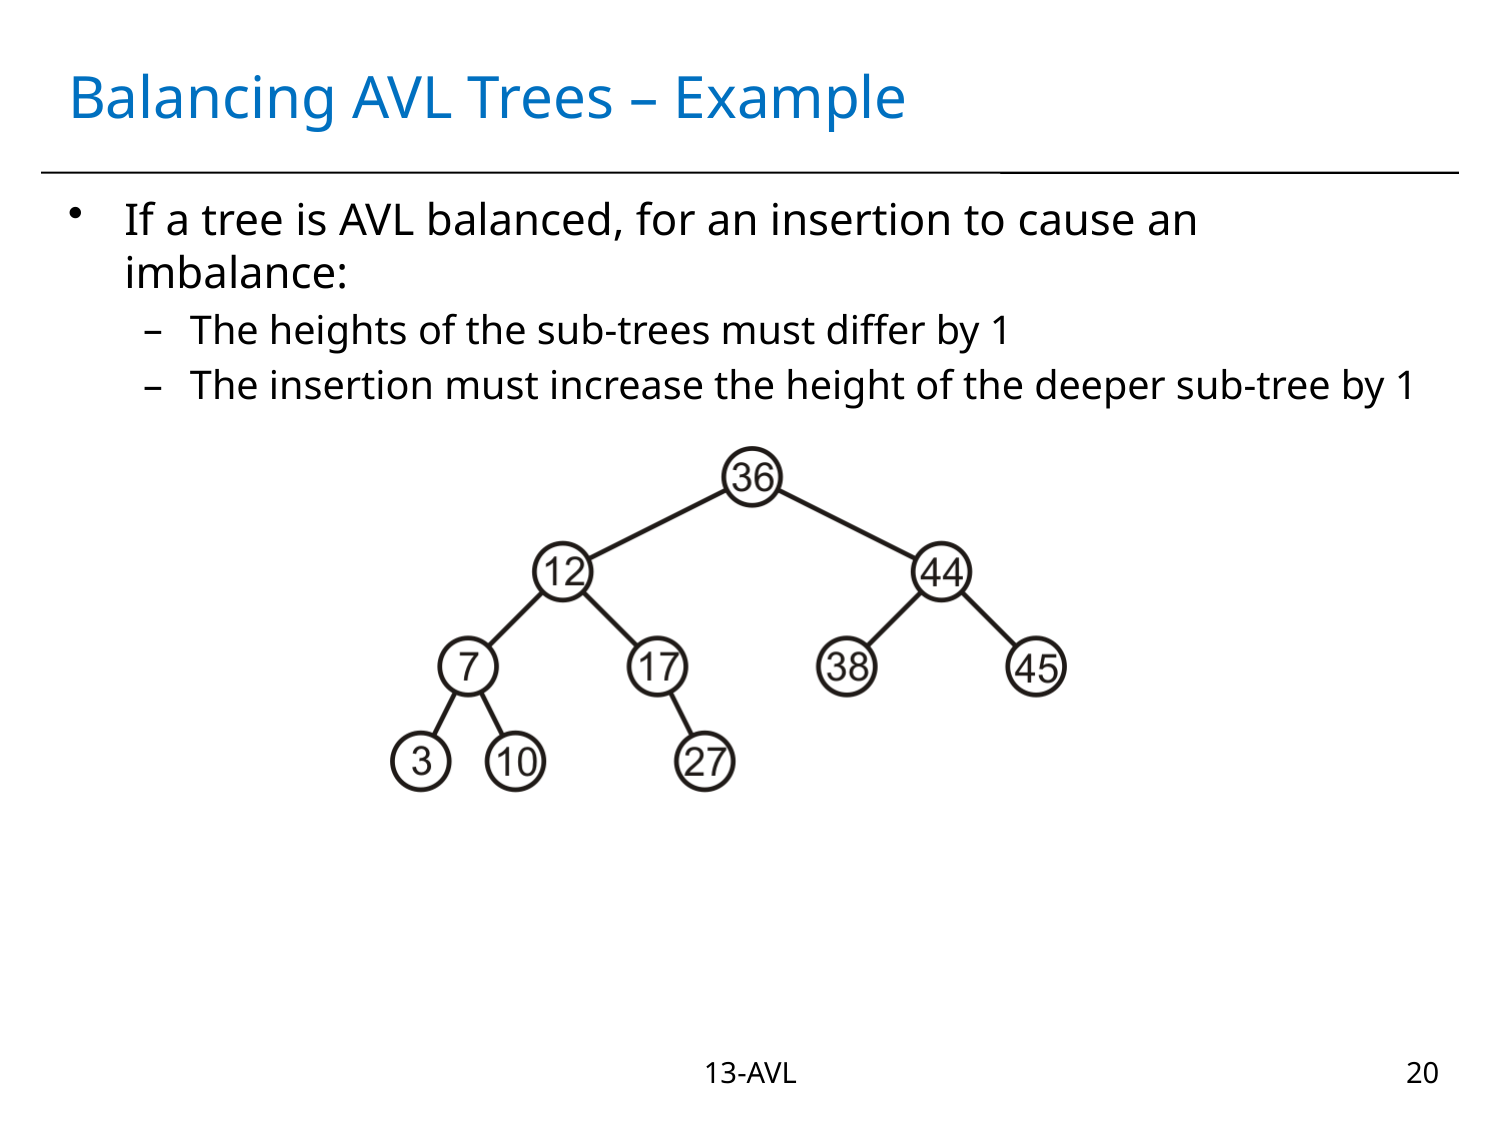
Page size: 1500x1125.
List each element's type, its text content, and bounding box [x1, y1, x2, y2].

picture [383, 438, 1075, 894]
slide_number 20 [1104, 1046, 1455, 1125]
title Balancing AVL Trees – Example [52, 30, 1448, 159]
footer 13-AVL [502, 1046, 999, 1125]
list If a tree is AVL balanced, for an insertion to cause an imbalance: The heights of the sub-trees must differ by 1 The insertion must increase the height of the deeper sub-tree by 1 [52, 184, 1448, 1024]
